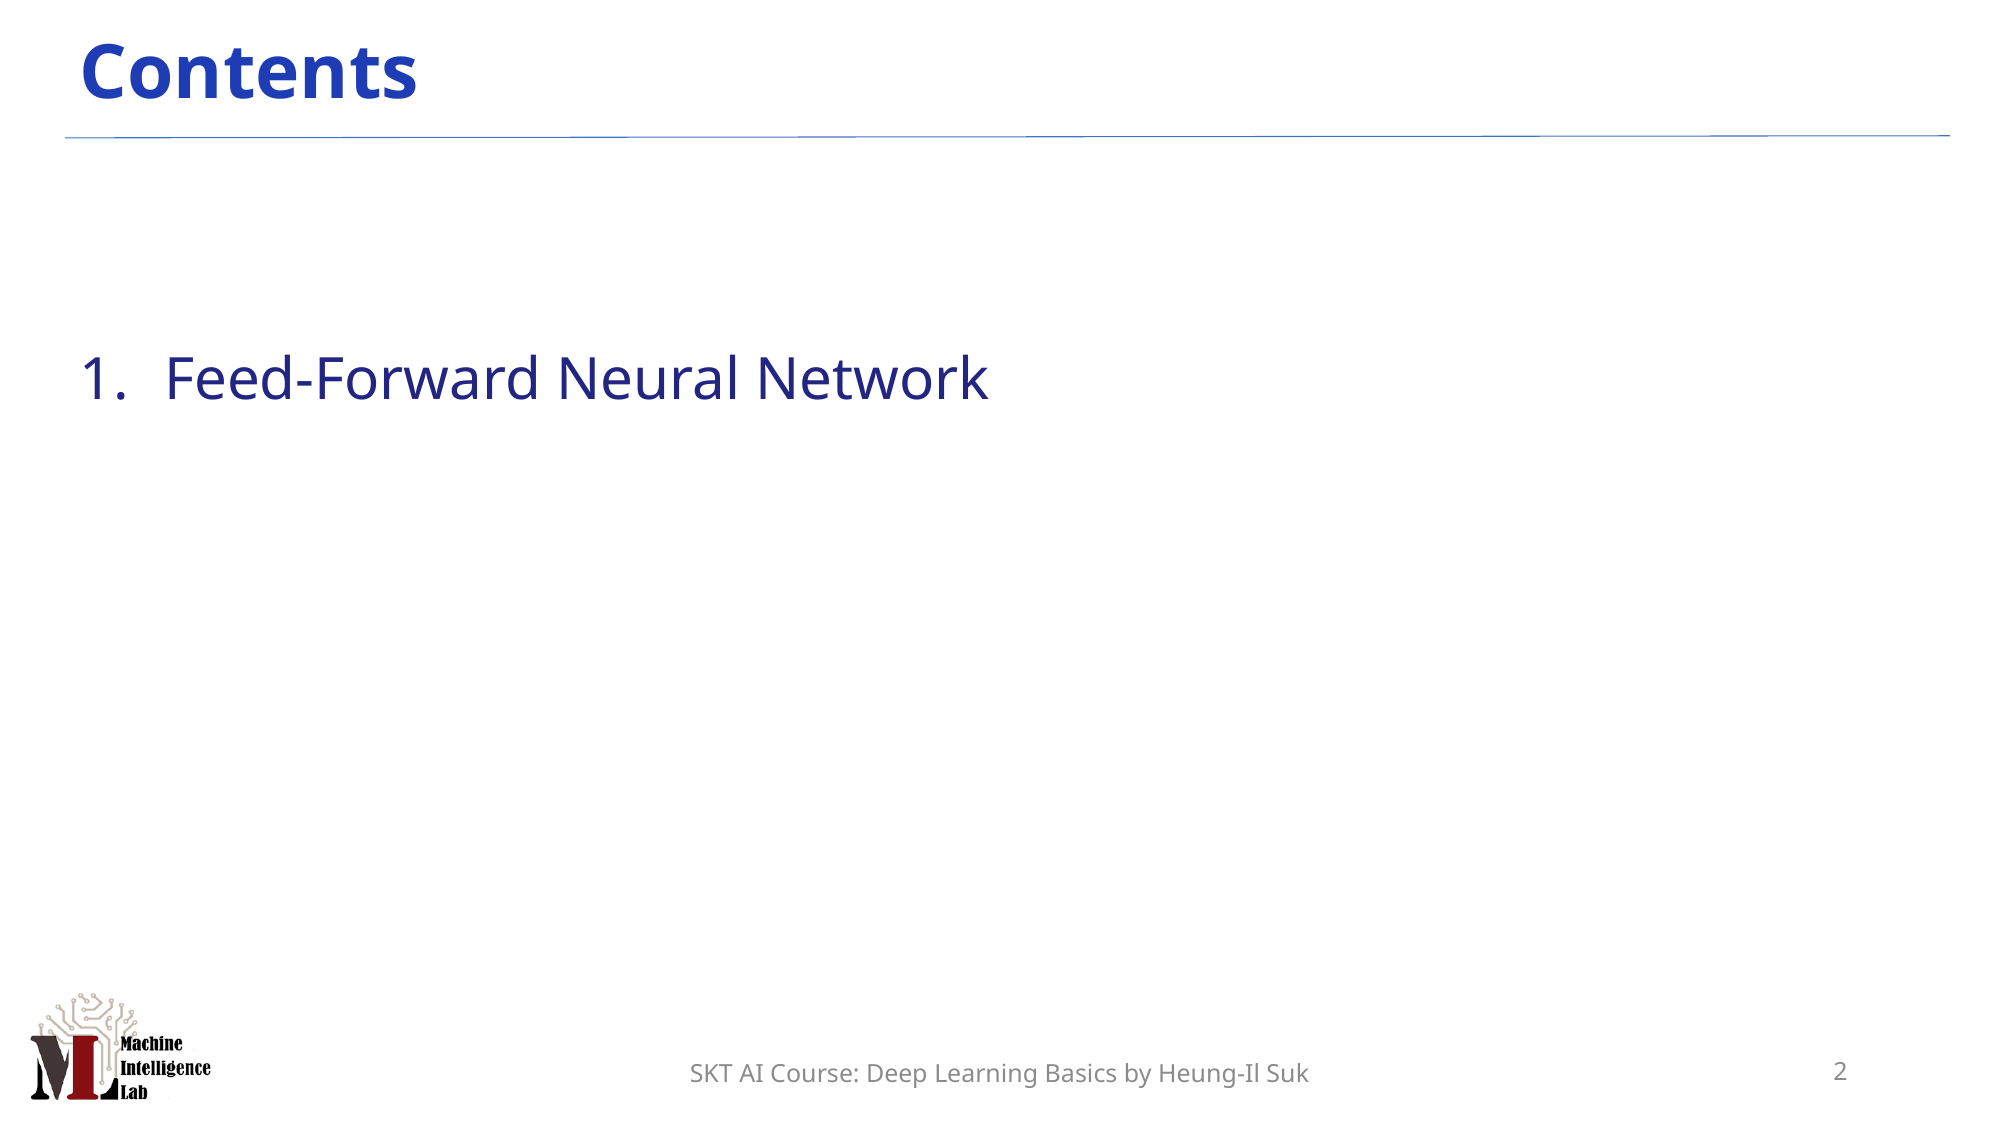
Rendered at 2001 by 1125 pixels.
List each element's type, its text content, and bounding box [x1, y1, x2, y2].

picture [29, 991, 211, 1101]
list Feed-Forward Neural Network [64, 263, 1950, 876]
title Contents [64, 13, 1790, 135]
slide_number 2 [1412, 1042, 1863, 1103]
footer SKT AI Course: Deep Learning Basics by Heung-Il Suk [662, 1042, 1338, 1103]
